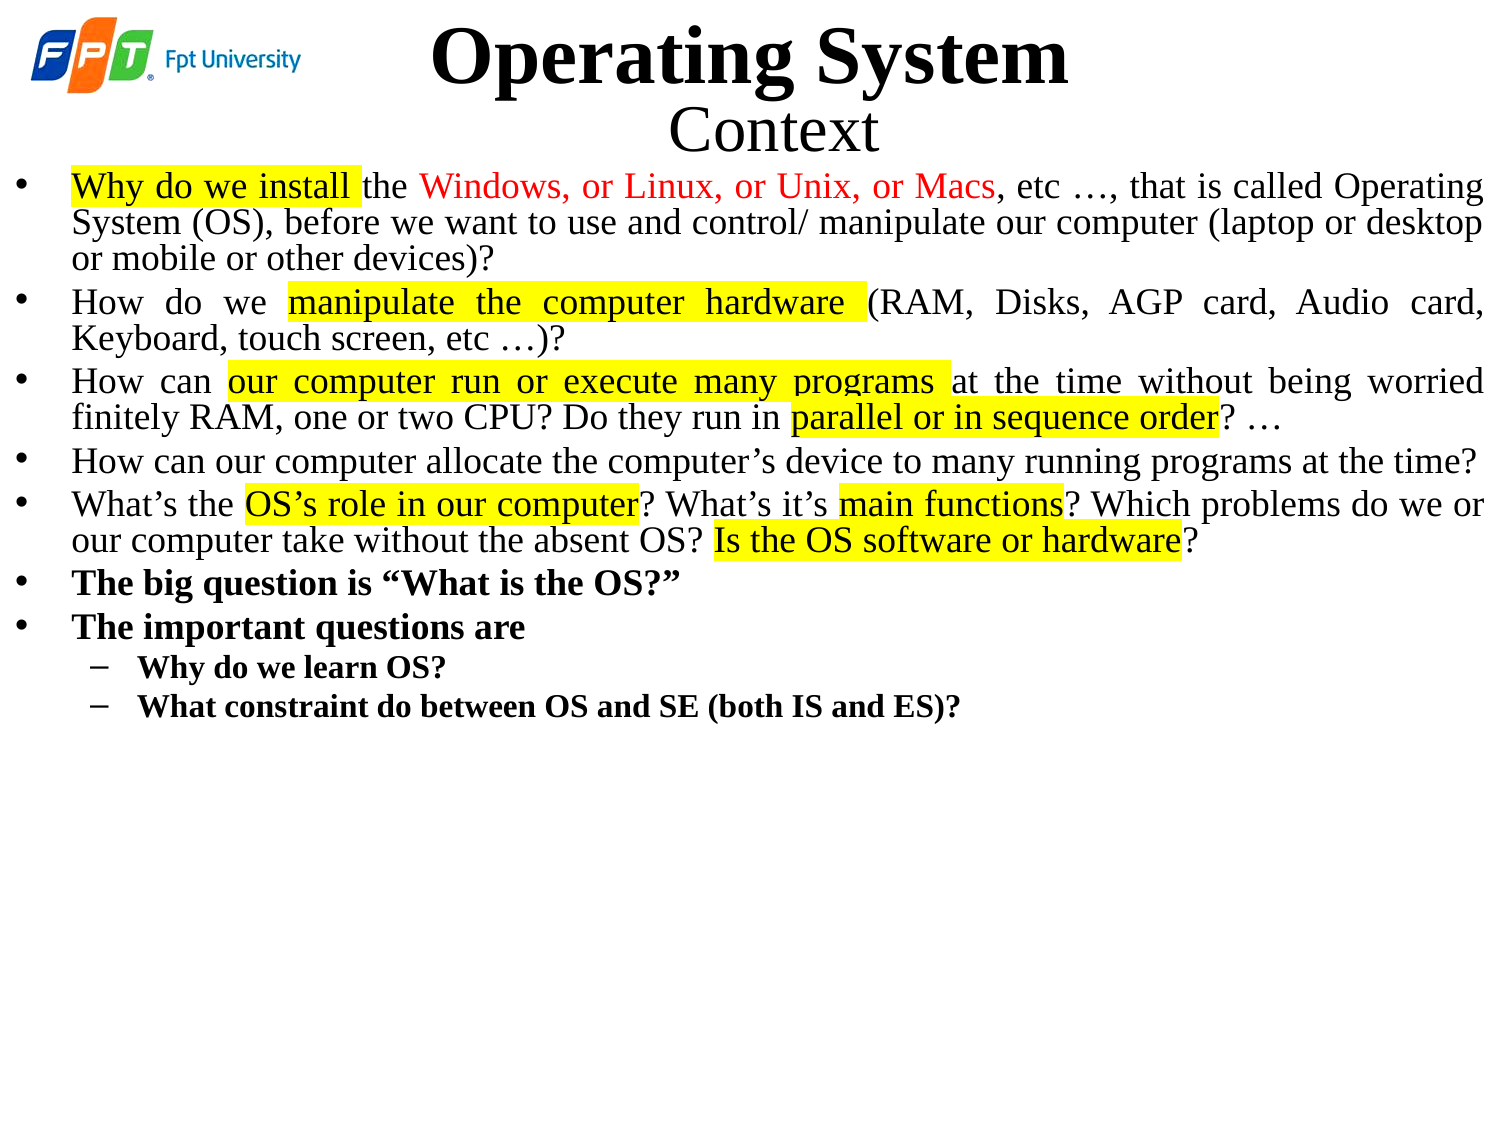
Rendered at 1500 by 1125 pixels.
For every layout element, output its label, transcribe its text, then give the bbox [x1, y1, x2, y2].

title Operating System [75, 0, 1425, 100]
list Why do we install the Windows, or Linux, or Unix, or Macs, etc …, that is called Operating System (OS), before we want to use and control/ manipulate our computer (laptop or desktop or mobile or other devices)? How do we manipulate the computer hardware (RAM, Disks, AGP card, Audio card, Keyboard, touch screen, etc …)? How can our computer run or execute many programs at the time without being worried finitely RAM, one or two CPU? Do they run in parallel or in sequence order? … How can our computer allocate the computer’s device to many running programs at the time? What’s the OS’s role in our computer? What’s it’s main functions? Which problems do we or our computer take without the absent OS? Is the OS software or hardware? The big question is “What is the OS?” The important questions are Why do we learn OS? What constraint do between OS and SE (both IS and ES)? [0, 162, 1500, 1050]
text_box Context [99, 62, 1450, 188]
picture [0, 0, 99, 122]
